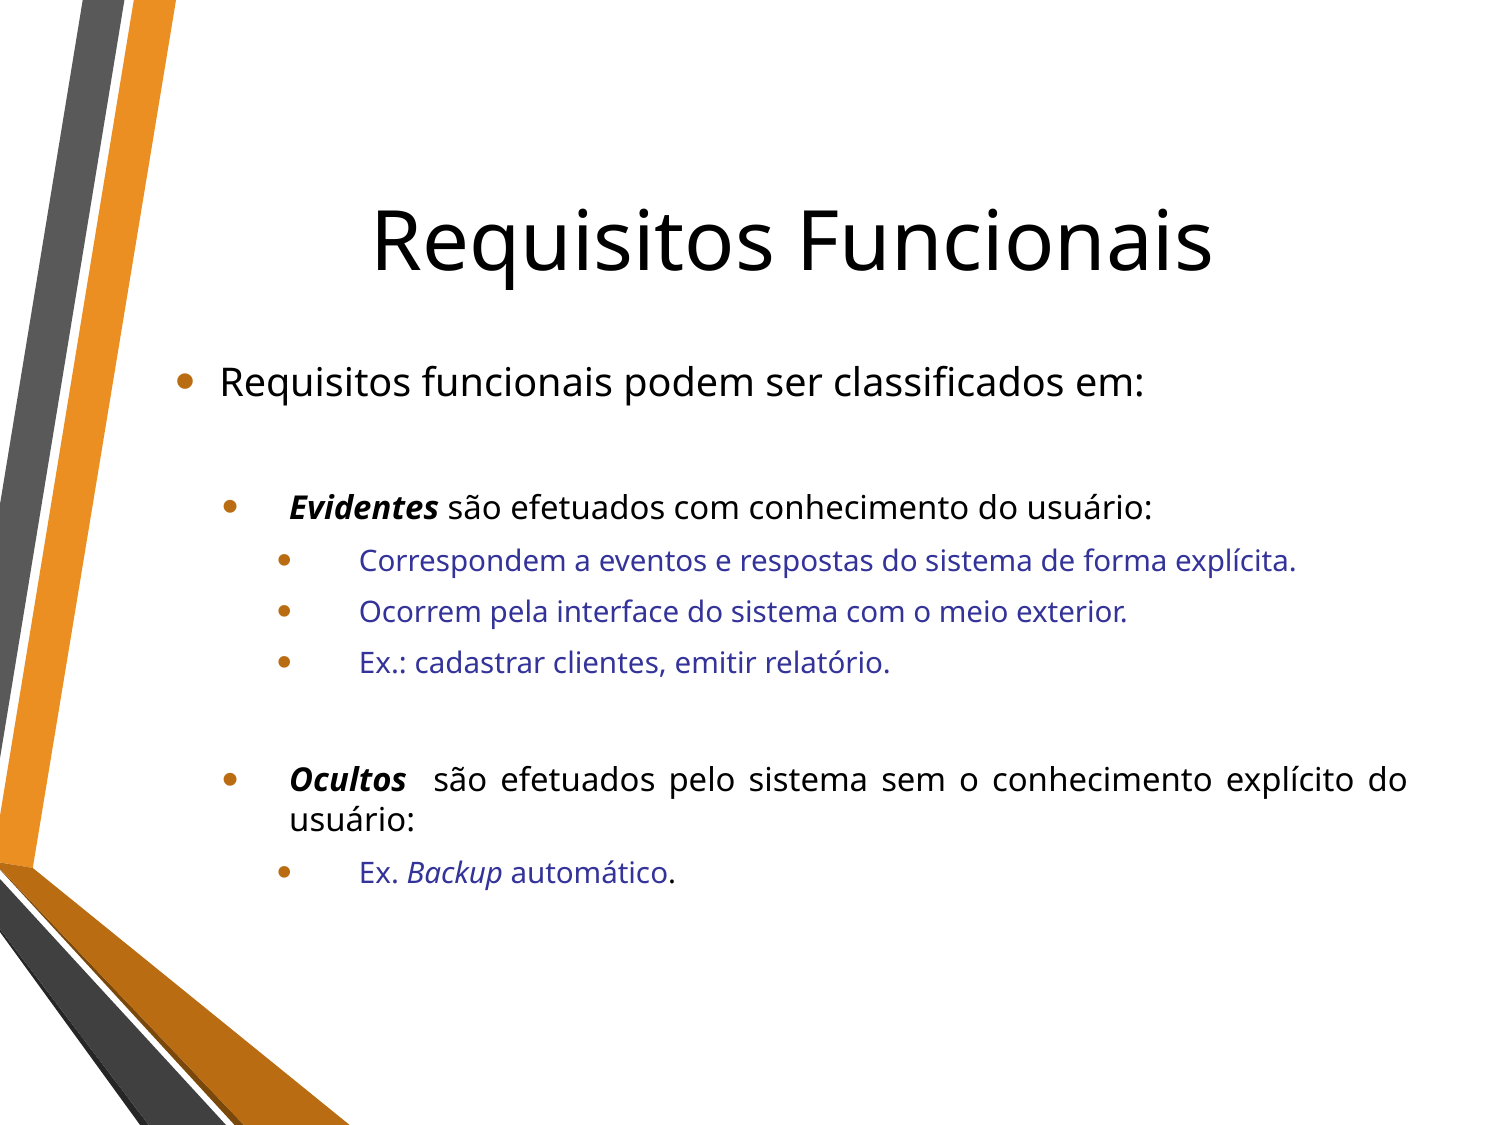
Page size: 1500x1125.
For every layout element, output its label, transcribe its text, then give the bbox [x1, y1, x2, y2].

list Requisitos funcionais podem ser classificados em: Evidentes são efetuados com conhecimento do usuário: Correspondem a eventos e respostas do sistema de forma explícita. Ocorrem pela interface do sistema com o meio exterior. Ex.: cadastrar clientes, emitir relatório. Ocultos são efetuados pelo sistema sem o conhecimento explícito do usuário: Ex. Backup automático. [160, 349, 1425, 897]
title Requisitos Funcionais [161, 75, 1425, 349]
